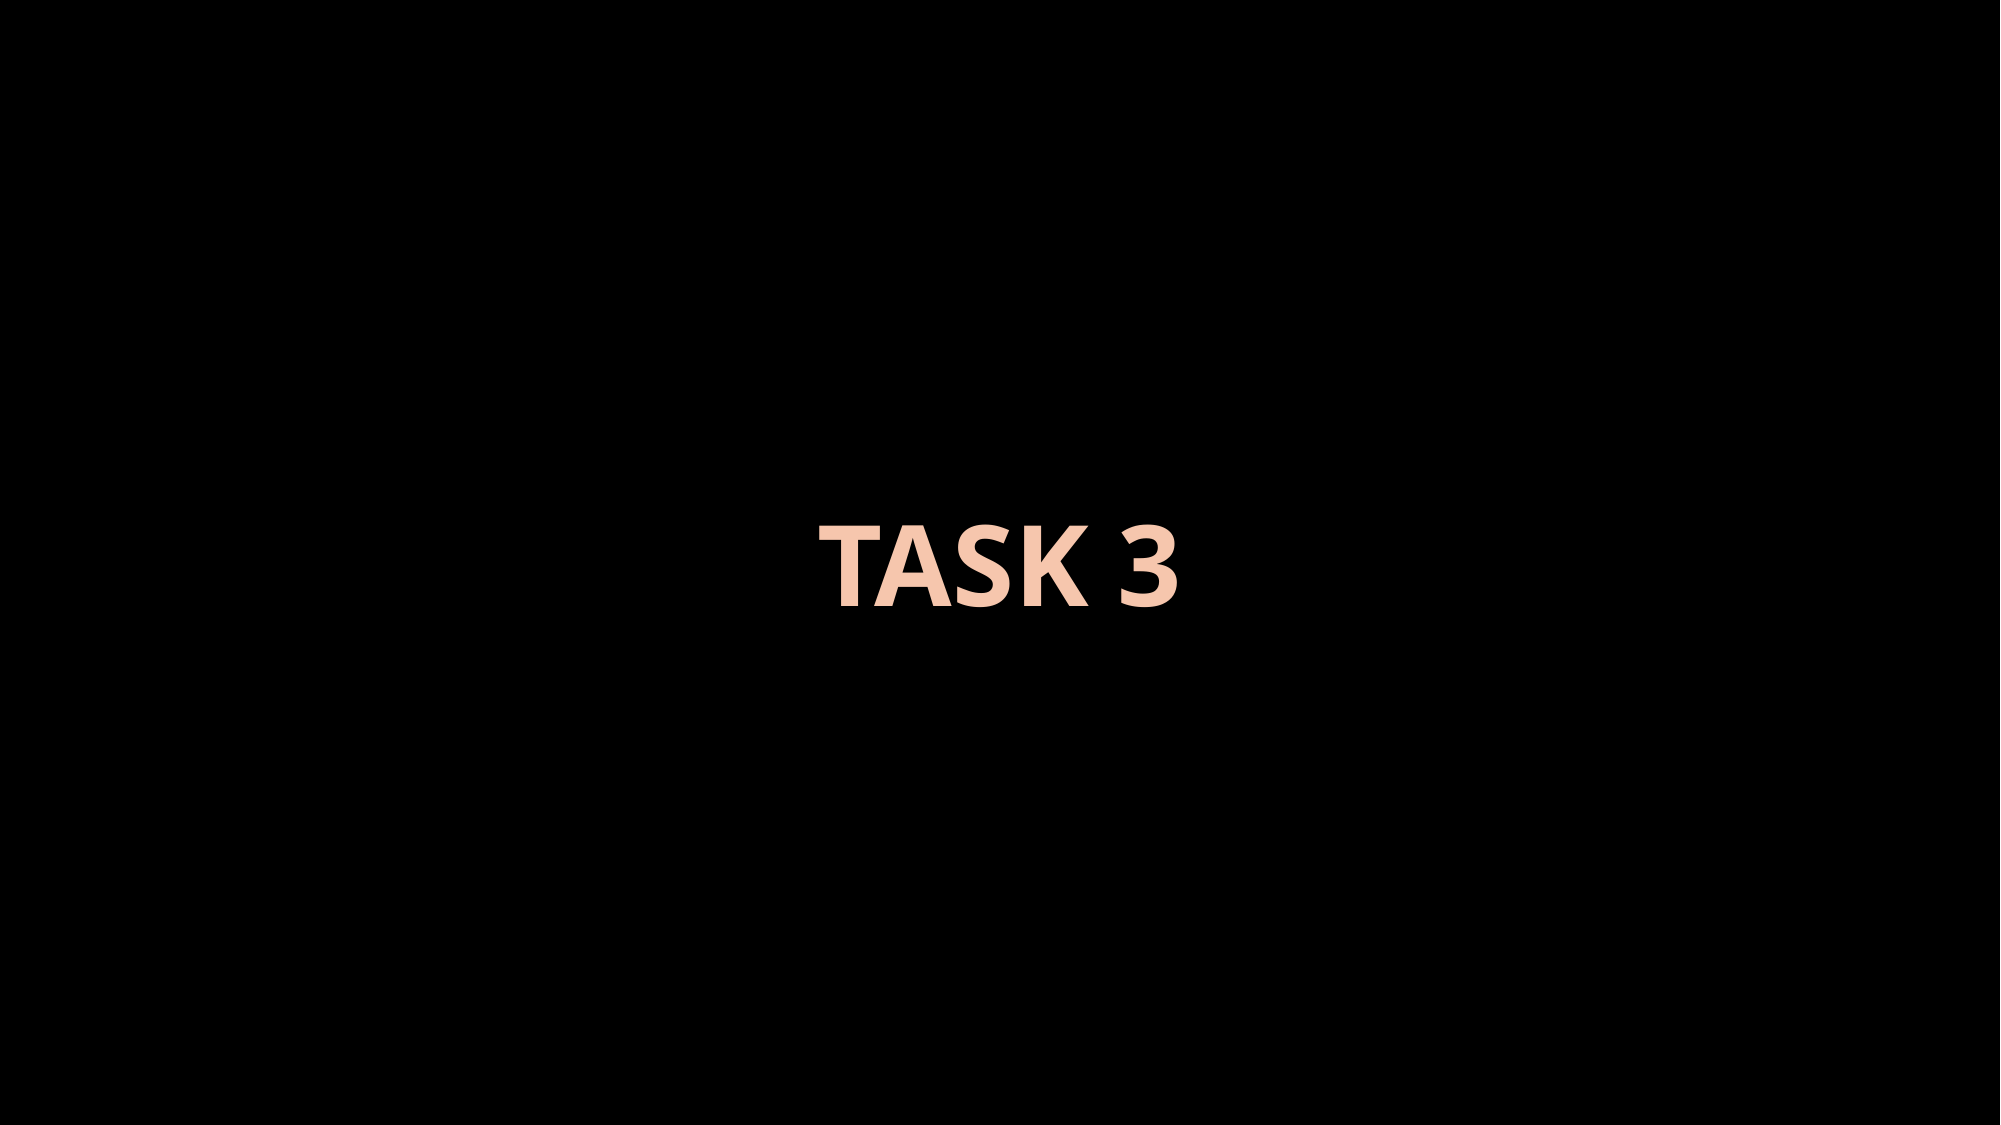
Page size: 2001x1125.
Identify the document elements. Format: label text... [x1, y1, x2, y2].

text_box TASK 3 [802, 486, 1198, 637]
